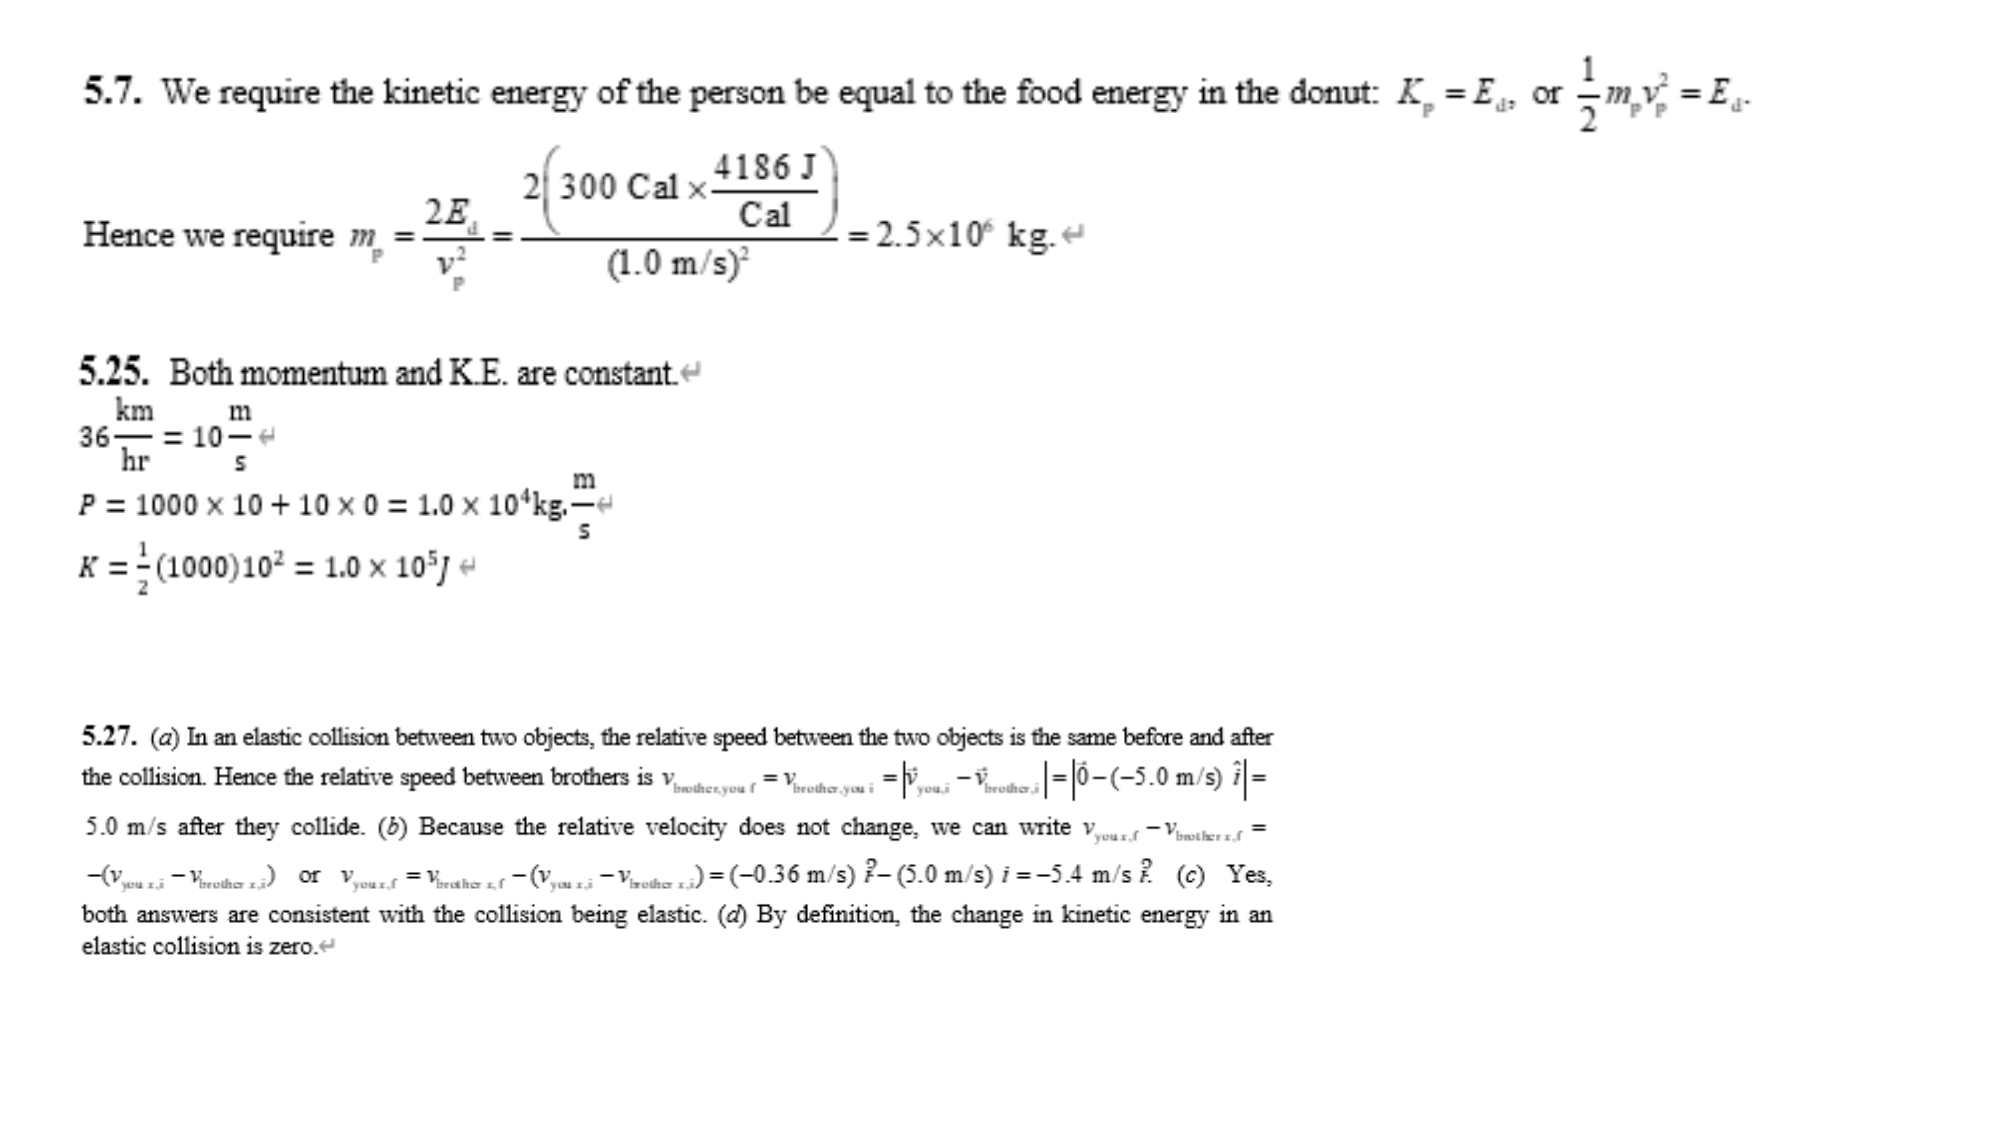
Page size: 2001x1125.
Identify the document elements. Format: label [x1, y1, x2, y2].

picture [74, 707, 1350, 969]
picture [39, 33, 2000, 320]
picture [55, 341, 1733, 628]
